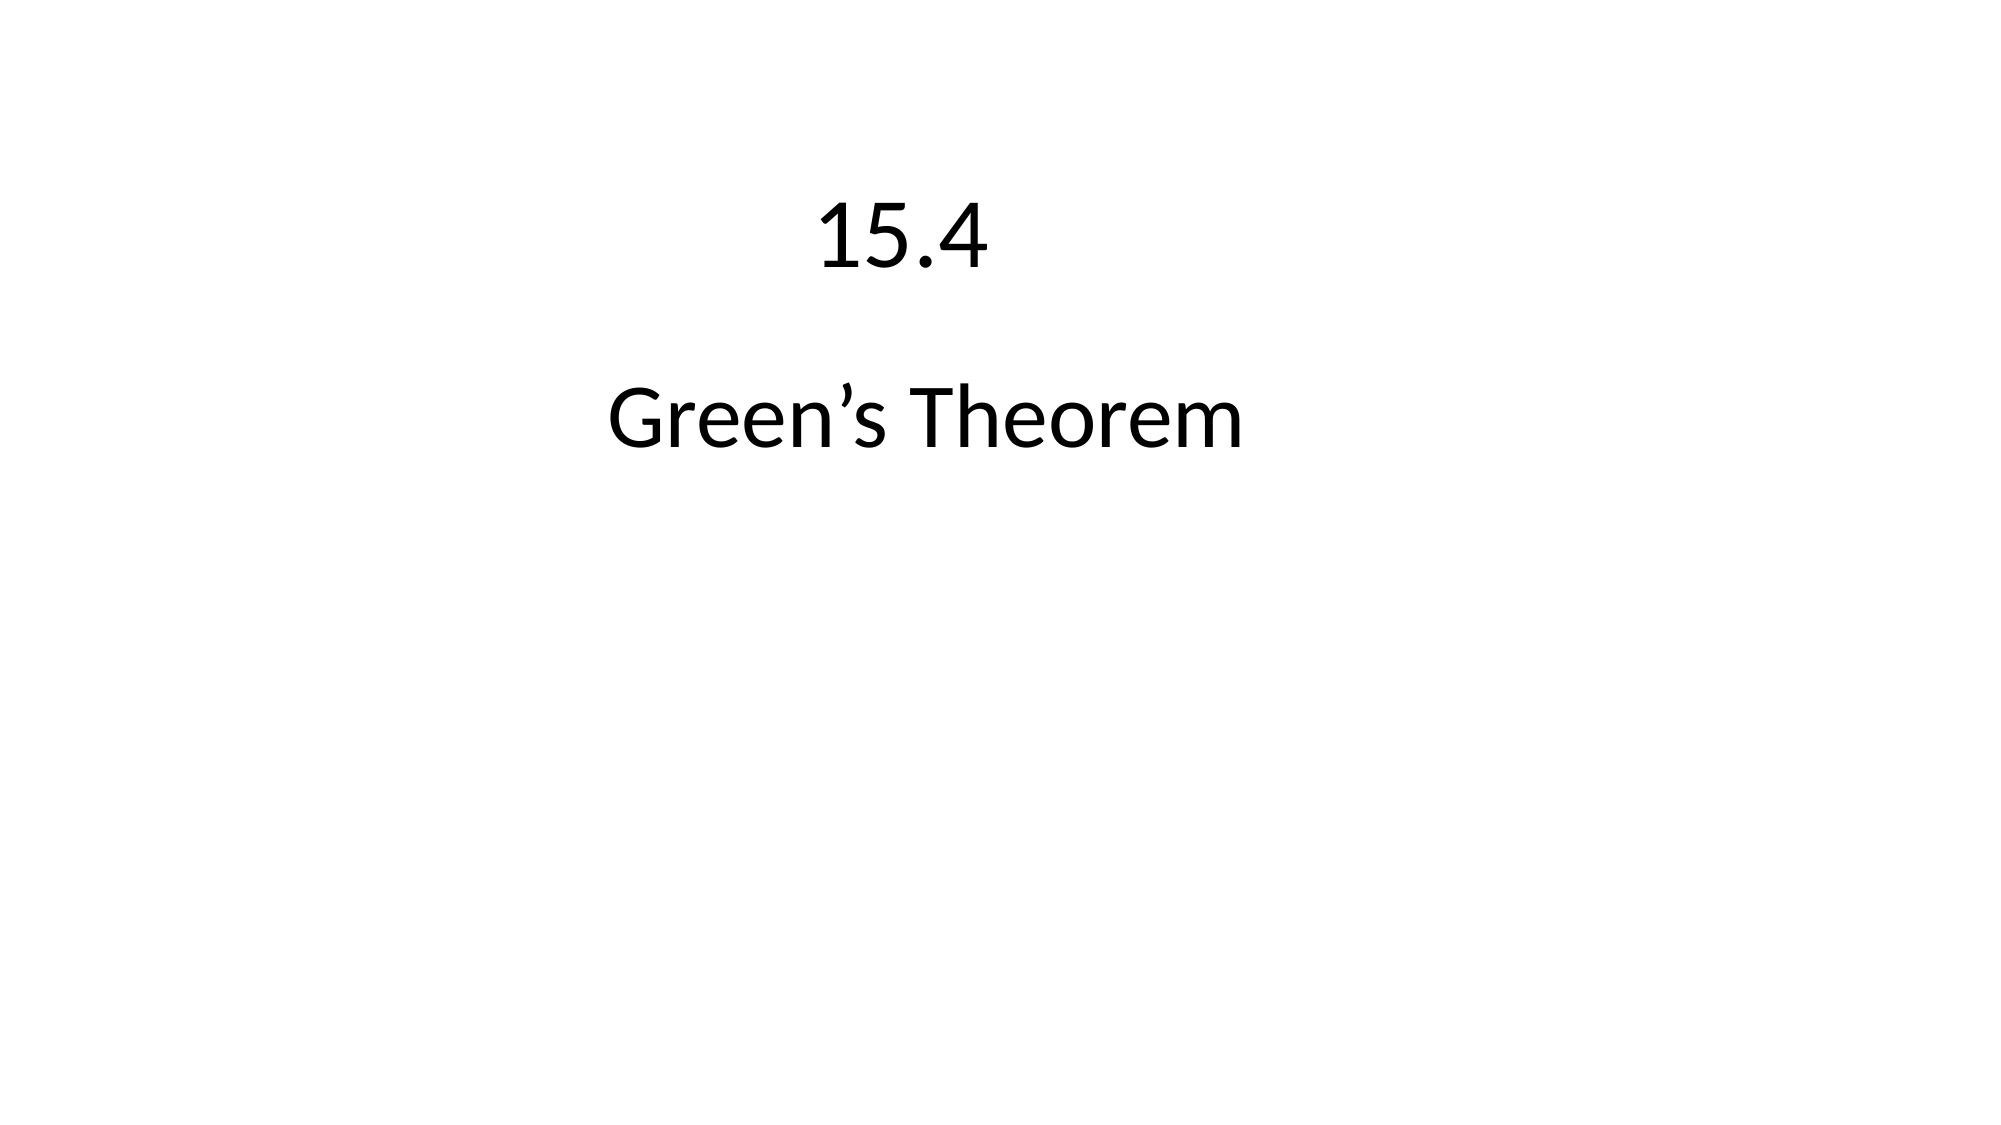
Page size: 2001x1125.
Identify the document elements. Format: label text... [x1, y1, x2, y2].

text_box 15.4 [401, 160, 1401, 296]
text_box Green’s Theorem [592, 347, 1593, 473]
